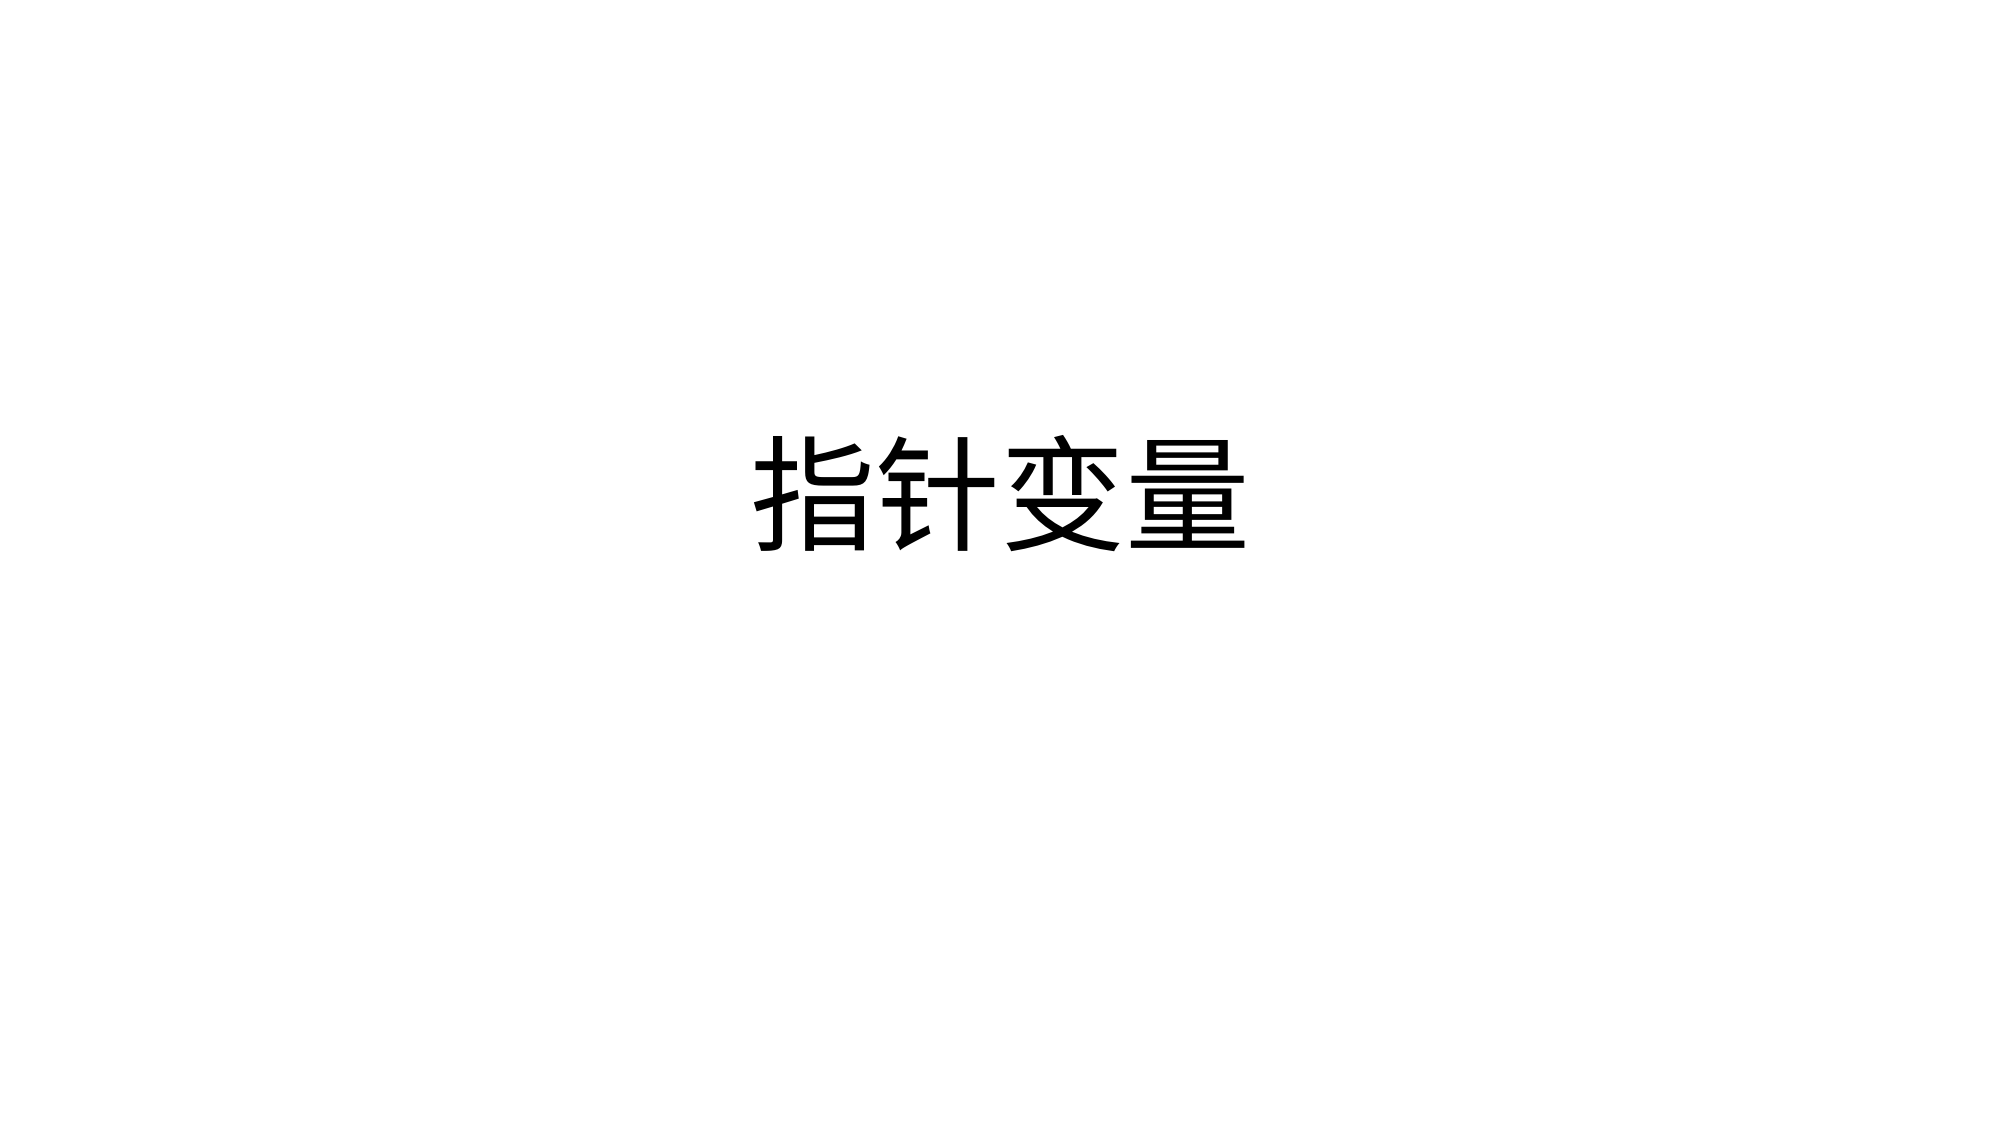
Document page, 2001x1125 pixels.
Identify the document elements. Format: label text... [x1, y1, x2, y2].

title 指针变量 [249, 183, 1751, 576]
